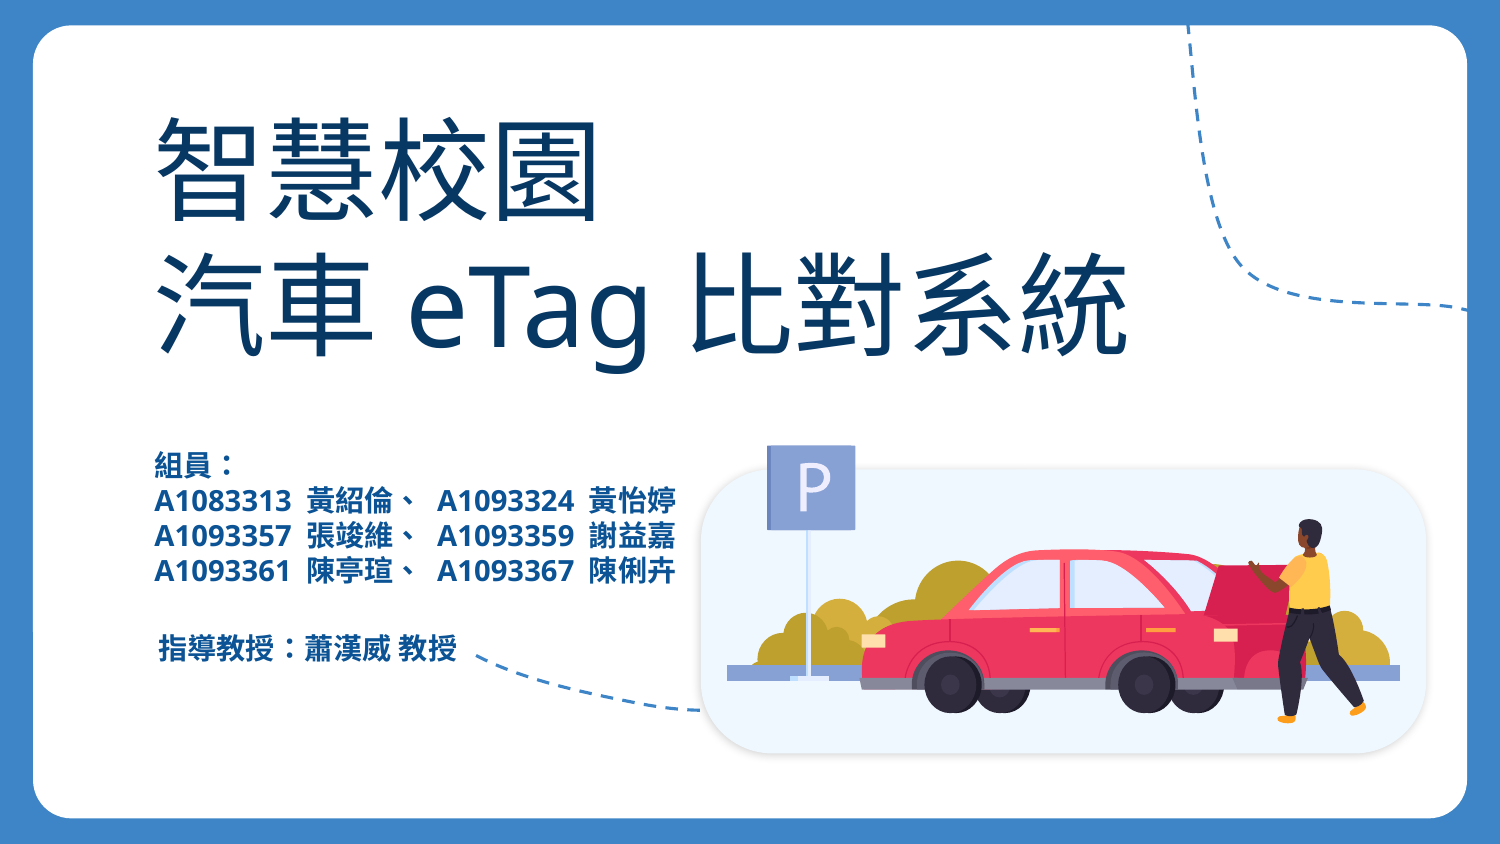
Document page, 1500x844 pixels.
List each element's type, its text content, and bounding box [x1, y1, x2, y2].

title 智慧校園 汽車eTag比對系統 [138, 68, 1159, 386]
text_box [726, 445, 1401, 724]
text_box [1184, 0, 1500, 320]
text_box [700, 489, 1427, 754]
subtitle 組員： A1083313 黃紹倫、 A1093324 黃怡婷 A1093357 張竣維、 A1093359 謝益嘉 A1093361 陳亭瑄、 A1093367 陳俐卉 [139, 431, 694, 599]
text_box 指導教授：蕭漢威 教授 [143, 622, 473, 673]
text_box [476, 649, 699, 711]
